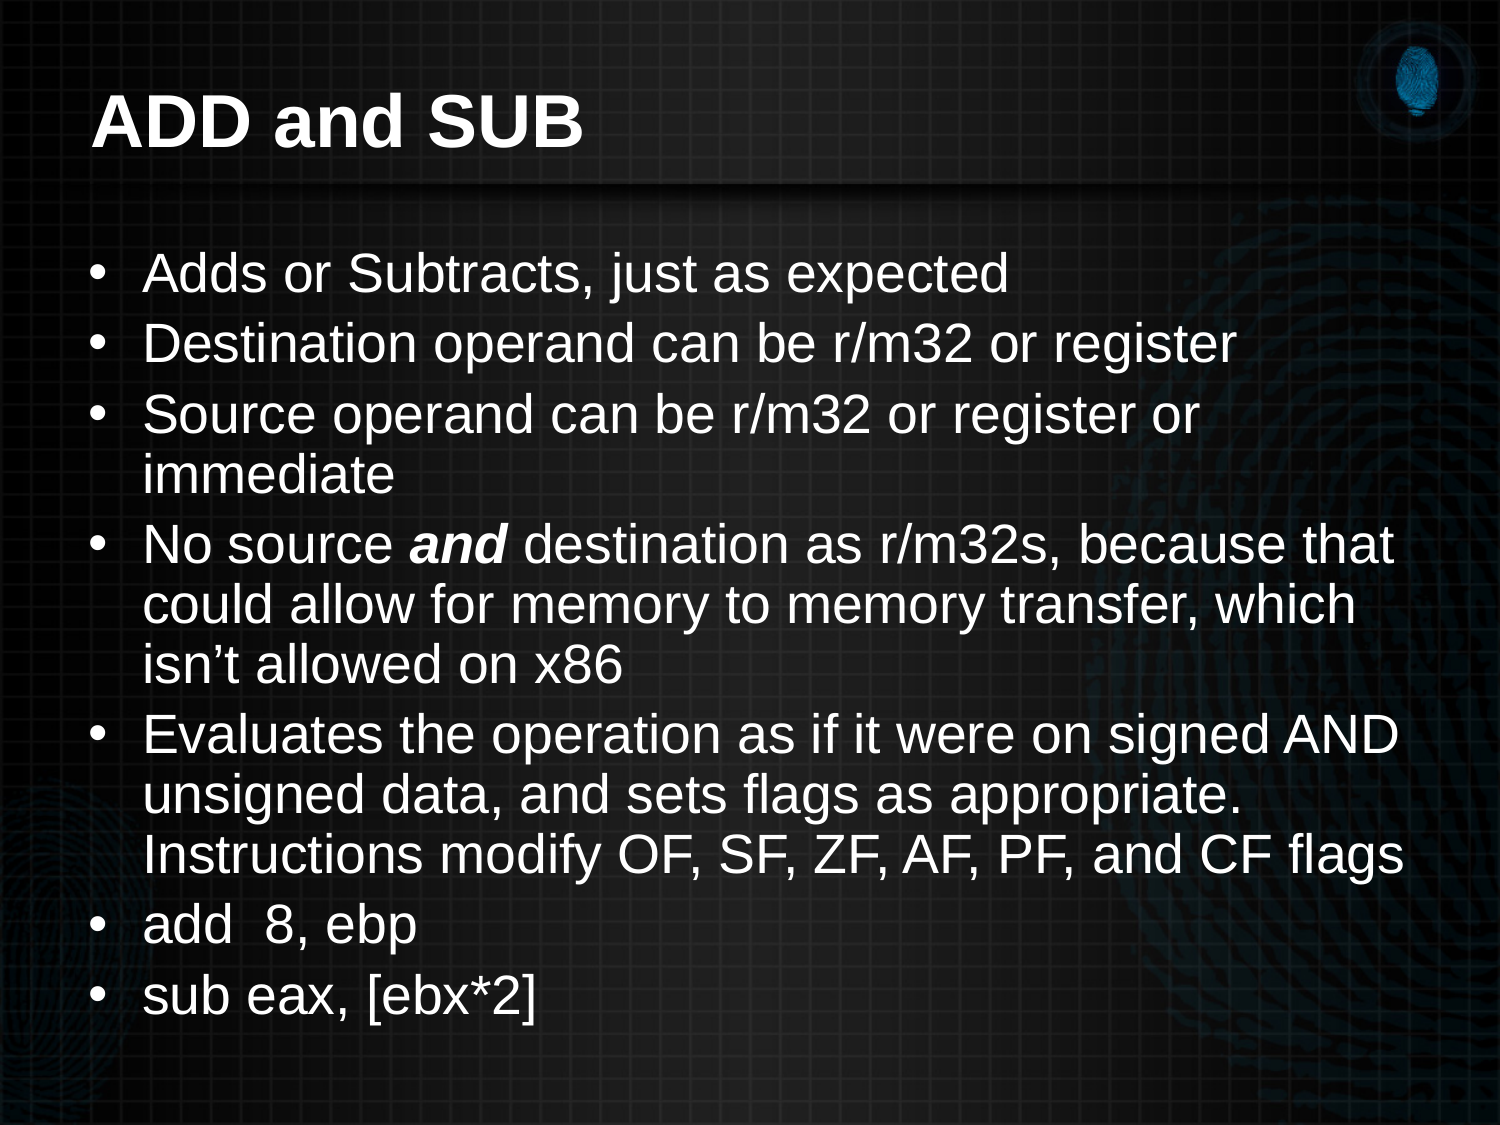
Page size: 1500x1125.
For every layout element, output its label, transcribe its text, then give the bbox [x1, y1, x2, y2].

picture [0, 0, 1500, 1125]
list Adds or Subtracts, just as expected Destination operand can be r/m32 or register Source operand can be r/m32 or register or immediate No source and destination as r/m32s, because that could allow for memory to memory transfer, which isn’t allowed on x86 Evaluates the operation as if it were on signed AND unsigned data, and sets flags as appropriate. Instructions modify OF, SF, ZF, AF, PF, and CF flags add 8, ebp sub eax, [ebx*2] [73, 236, 1424, 1100]
title ADD and SUB [75, 24, 1425, 212]
